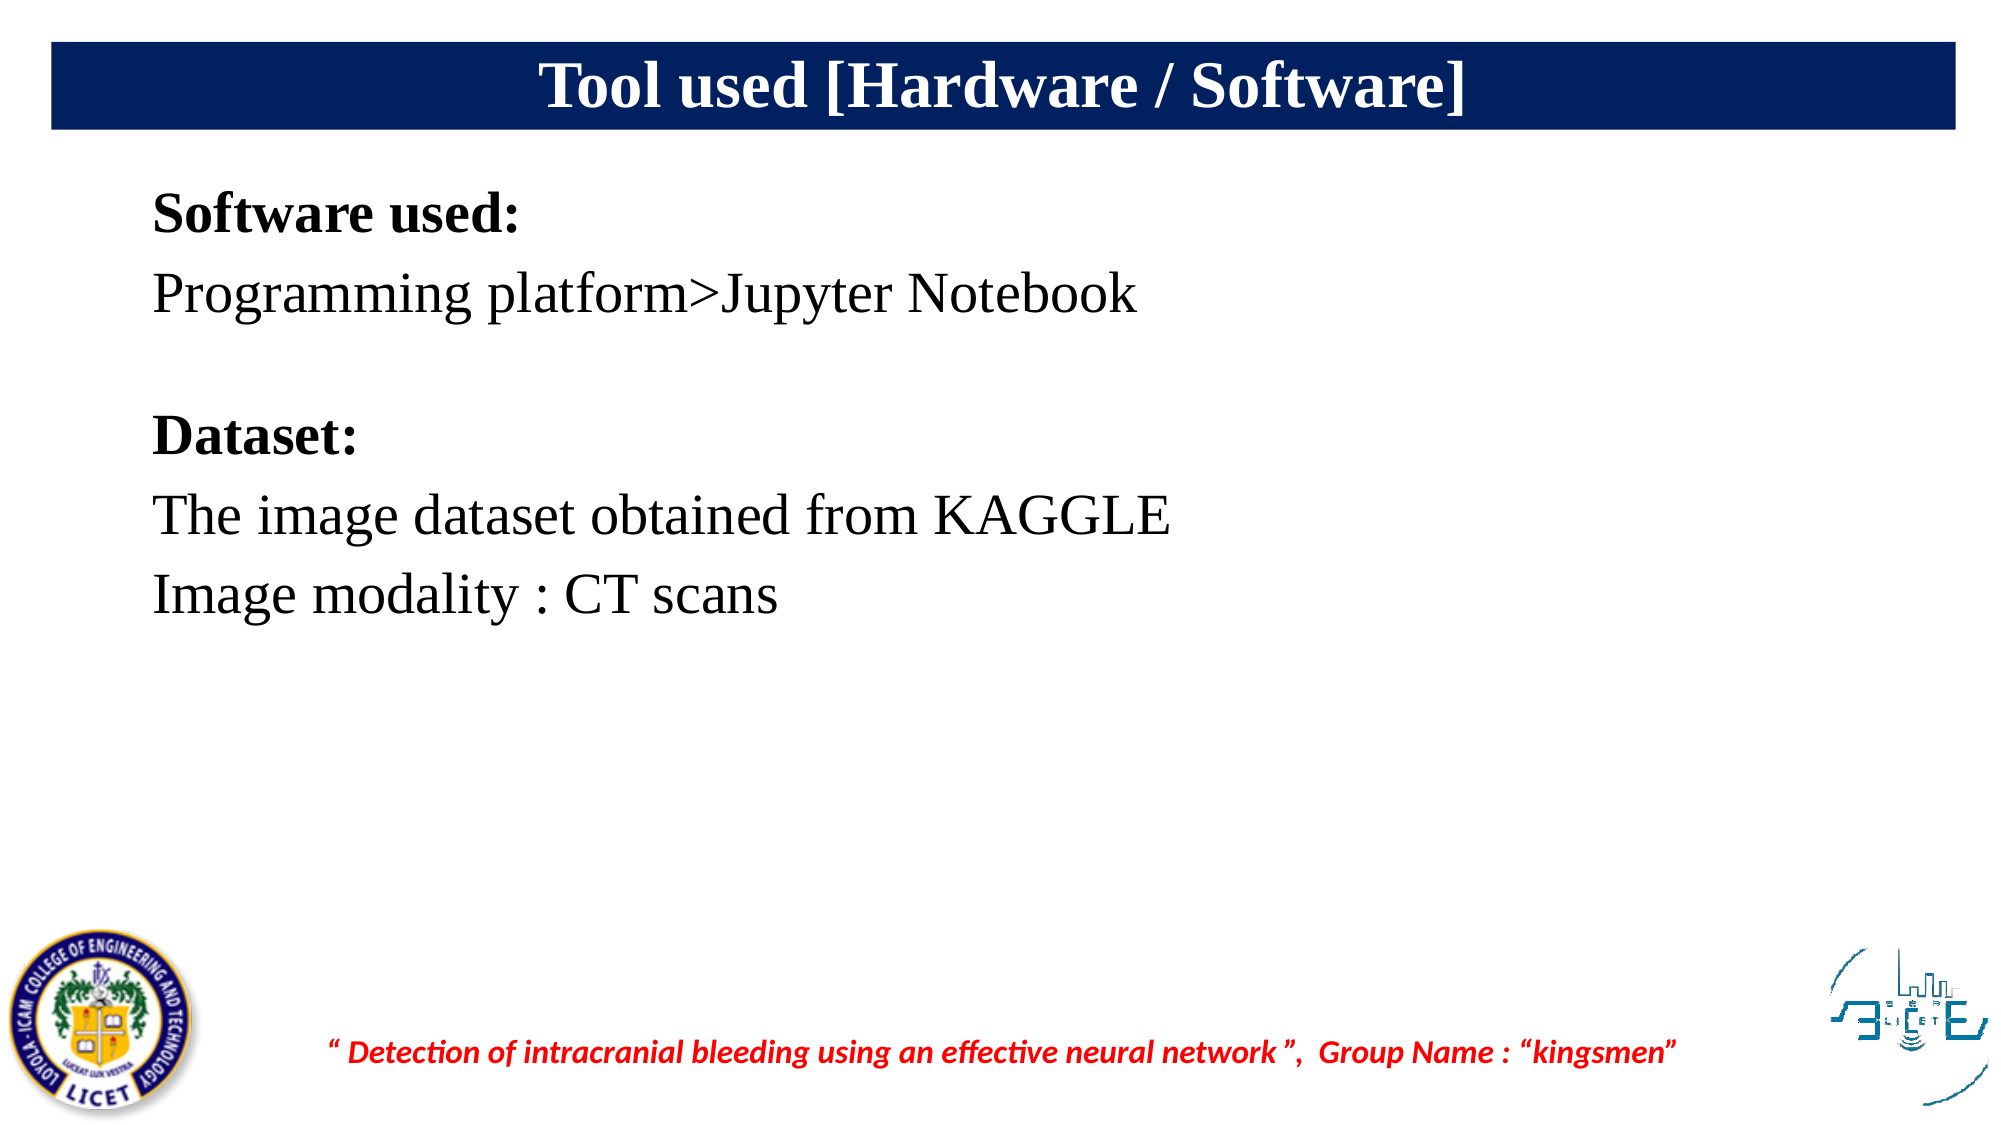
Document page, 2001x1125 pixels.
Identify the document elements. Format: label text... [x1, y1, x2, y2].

text_box Software used: Programming platform>Jupyter Notebook Dataset: The image dataset obtained from KAGGLE Image modality : CT scans [62, 174, 1913, 634]
picture [8, 929, 206, 1125]
text_box Tool used [Hardware / Software] [51, 41, 1956, 130]
picture [1811, 929, 2001, 1125]
text_box “ Detection of intracranial bleeding using an effective neural network ”, Group Name : “kingsmen” [156, 1040, 1851, 1100]
